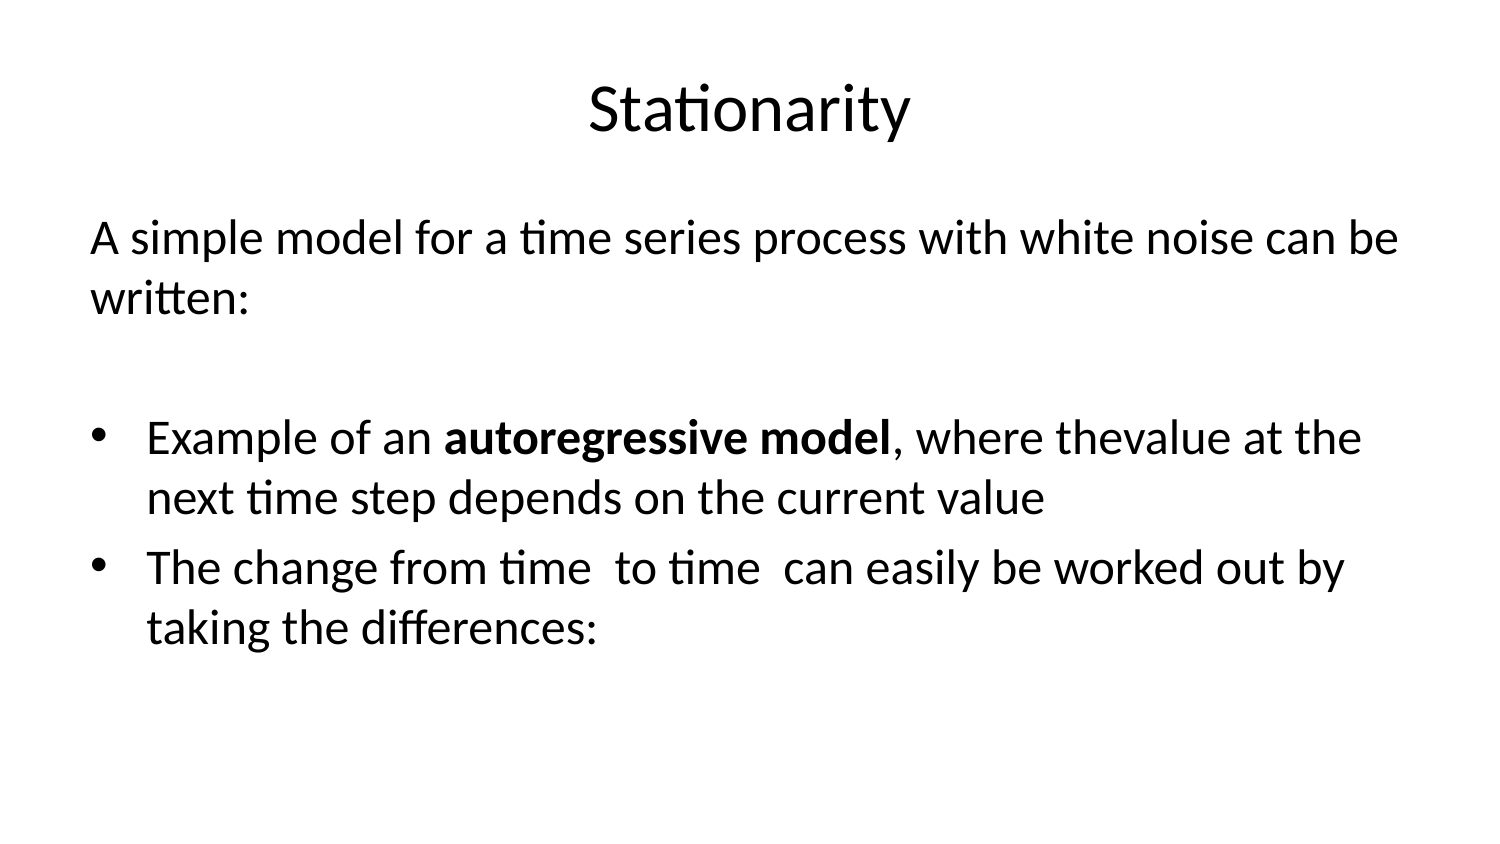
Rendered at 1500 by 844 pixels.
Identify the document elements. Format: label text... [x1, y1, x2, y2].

title Stationarity [75, 33, 1425, 175]
